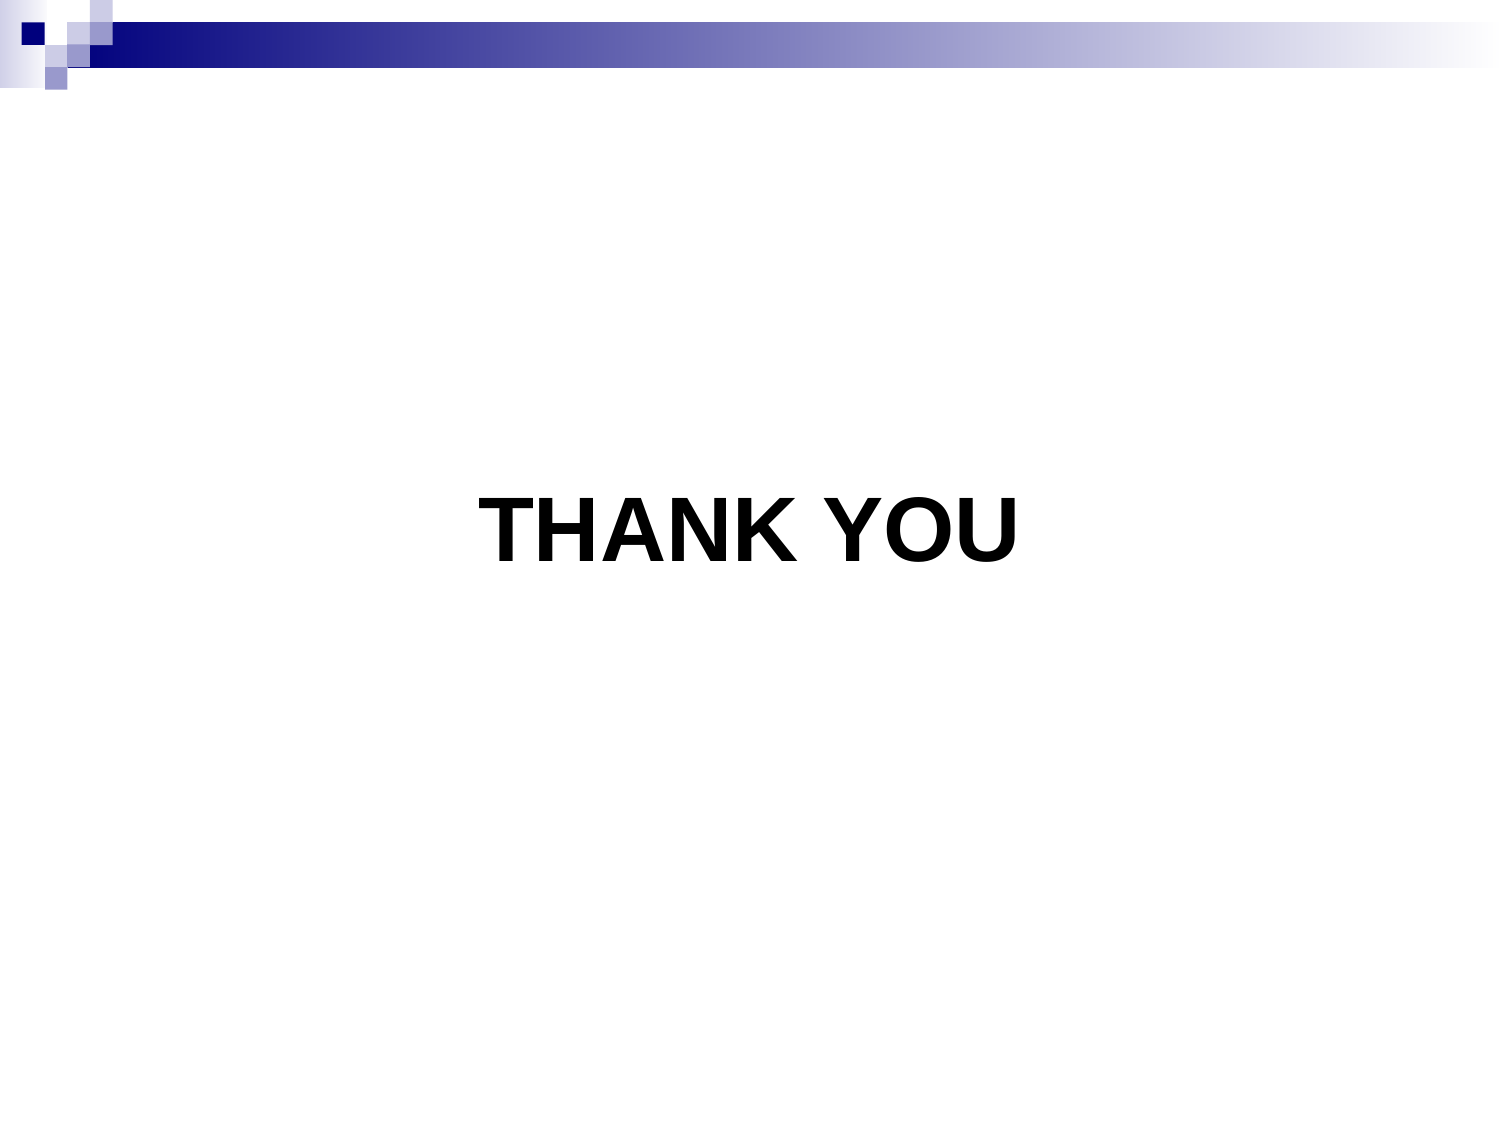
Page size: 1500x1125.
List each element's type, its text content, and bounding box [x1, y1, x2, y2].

title THANK YOU [74, 412, 1426, 638]
